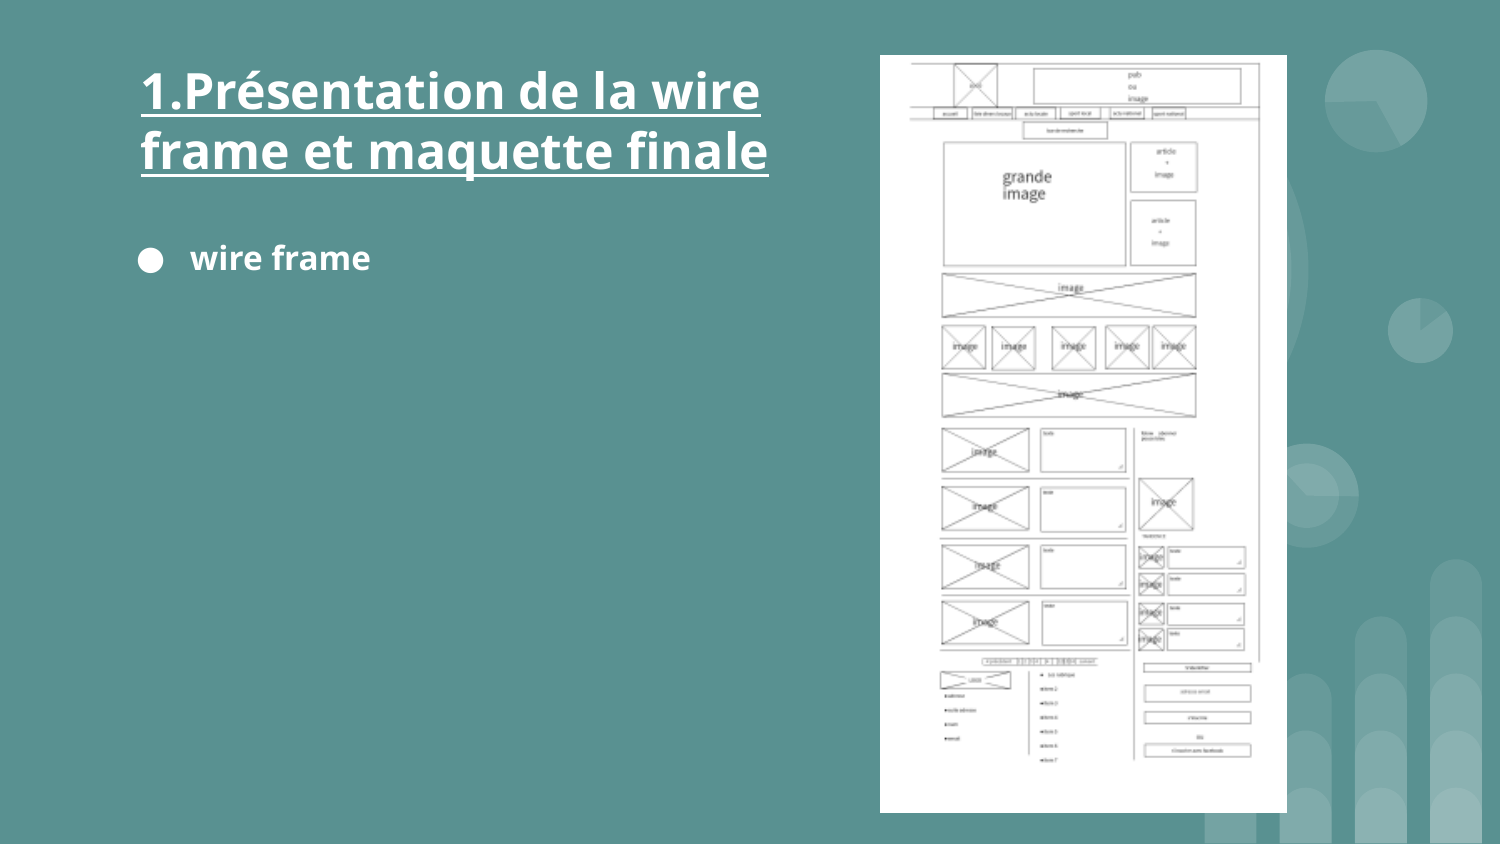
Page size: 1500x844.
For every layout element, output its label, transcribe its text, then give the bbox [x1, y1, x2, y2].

text_box wire frame [100, 221, 398, 303]
picture [879, 55, 1287, 813]
text_box 1.Présentation de la wire frame et maquette finale [125, 42, 824, 198]
